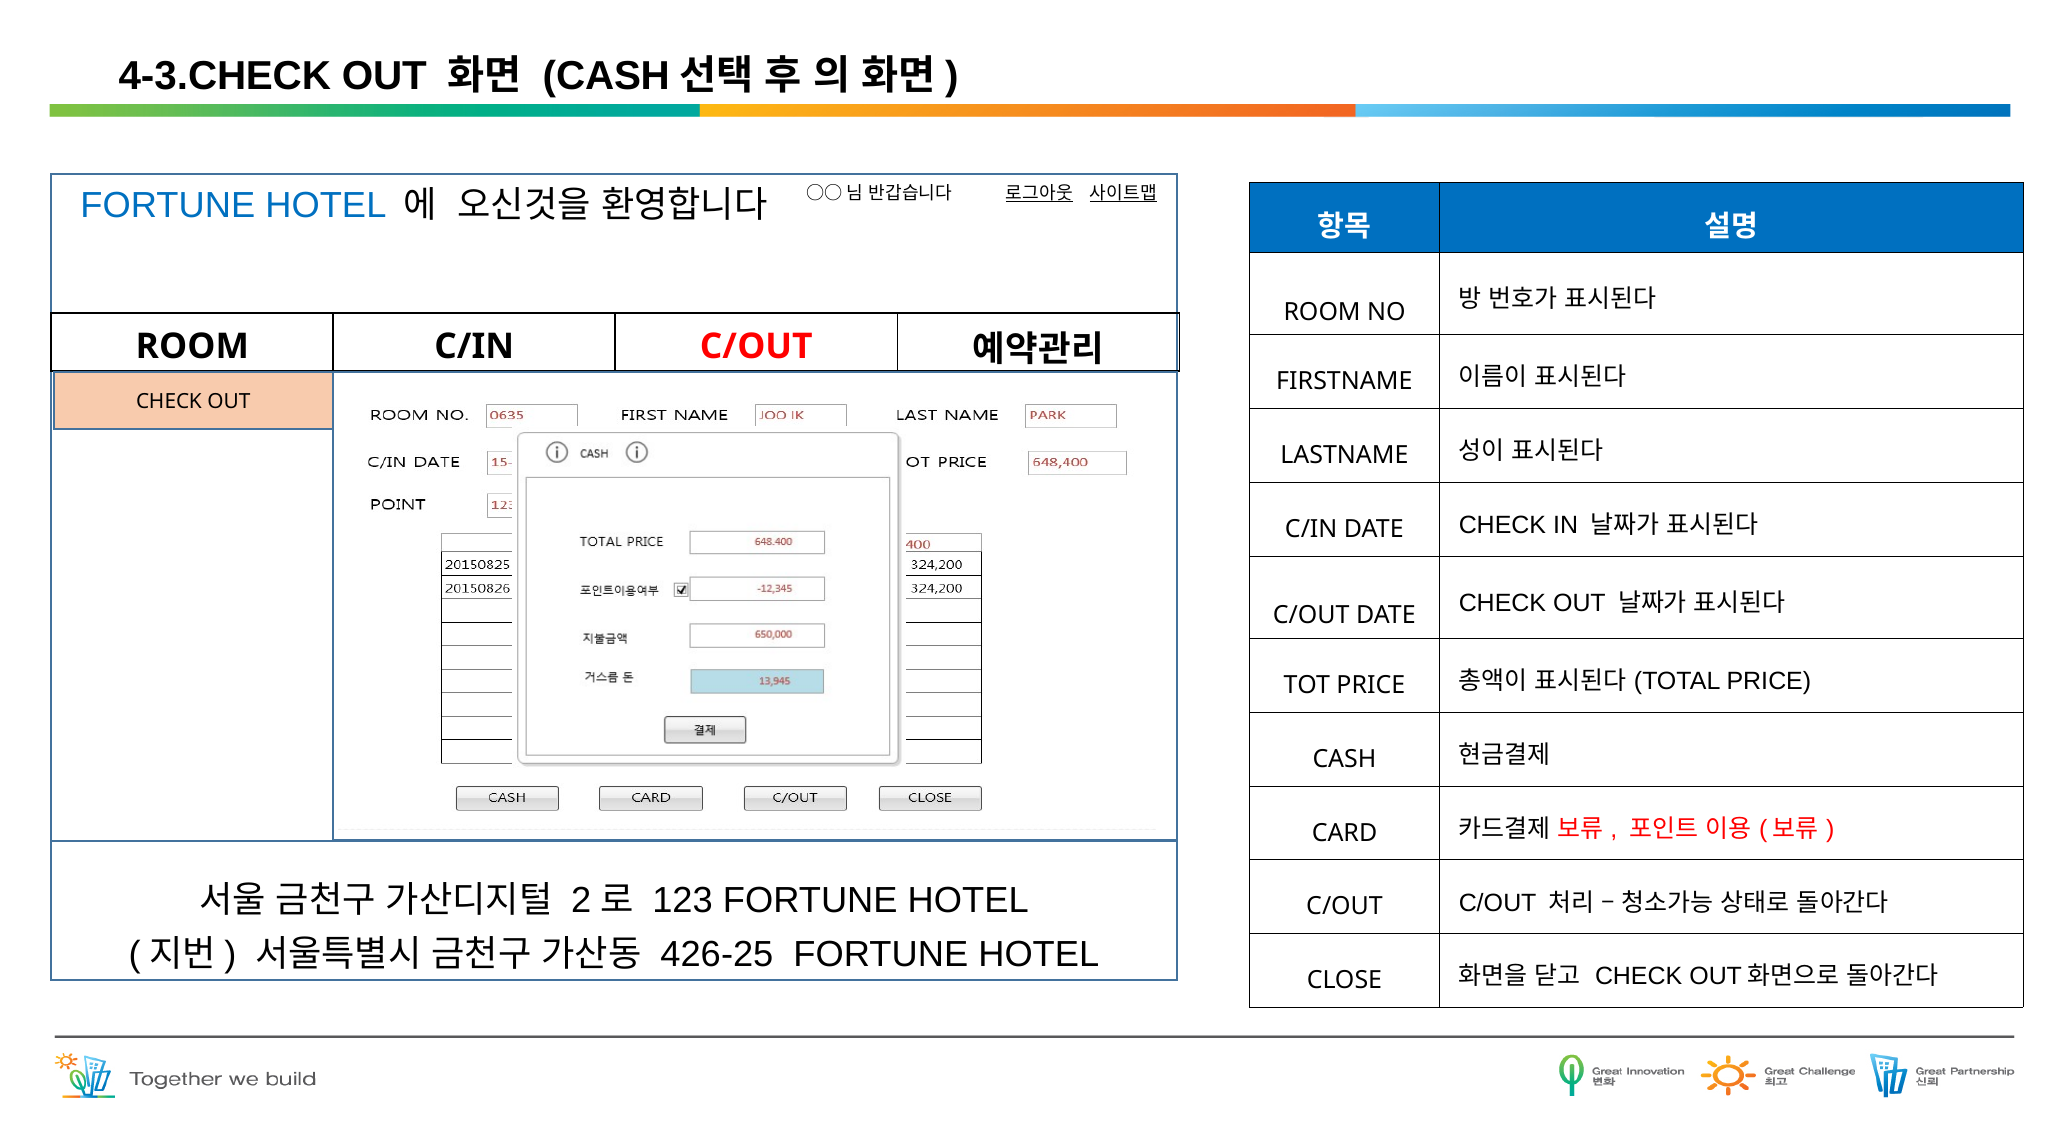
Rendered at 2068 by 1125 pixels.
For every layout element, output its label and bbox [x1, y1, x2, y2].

table_header [898, 314, 1179, 370]
table_cell [1440, 934, 2023, 1007]
table_cell [1440, 557, 2023, 638]
table_cell [1440, 639, 2023, 712]
table_header [1250, 183, 1439, 252]
table_cell [1250, 860, 1439, 933]
picture [0, 1023, 2068, 1118]
table_cell [1250, 557, 1439, 638]
table_cell [1250, 253, 1439, 334]
table_cell [1250, 483, 1439, 556]
table_cell [1440, 860, 2023, 933]
text_box [50, 173, 1178, 312]
picture [338, 383, 1156, 830]
picture [49, 104, 2011, 118]
table_cell [1250, 335, 1439, 408]
table_cell [1250, 787, 1439, 859]
table_cell [1440, 253, 2023, 334]
text_box [50, 371, 1178, 982]
table_cell [1440, 483, 2023, 556]
table_cell [1250, 934, 1439, 1007]
table_cell [1440, 713, 2023, 786]
table_header [1440, 183, 2023, 252]
table_cell [1440, 335, 2023, 408]
table_cell [1440, 409, 2023, 482]
title [103, 49, 1887, 104]
table_header [616, 314, 897, 370]
table_cell [1250, 639, 1439, 712]
table_cell [1440, 787, 2023, 859]
table_header [52, 314, 332, 370]
table_header [334, 314, 614, 370]
table_cell [1250, 409, 1439, 482]
table_cell [1250, 713, 1439, 786]
